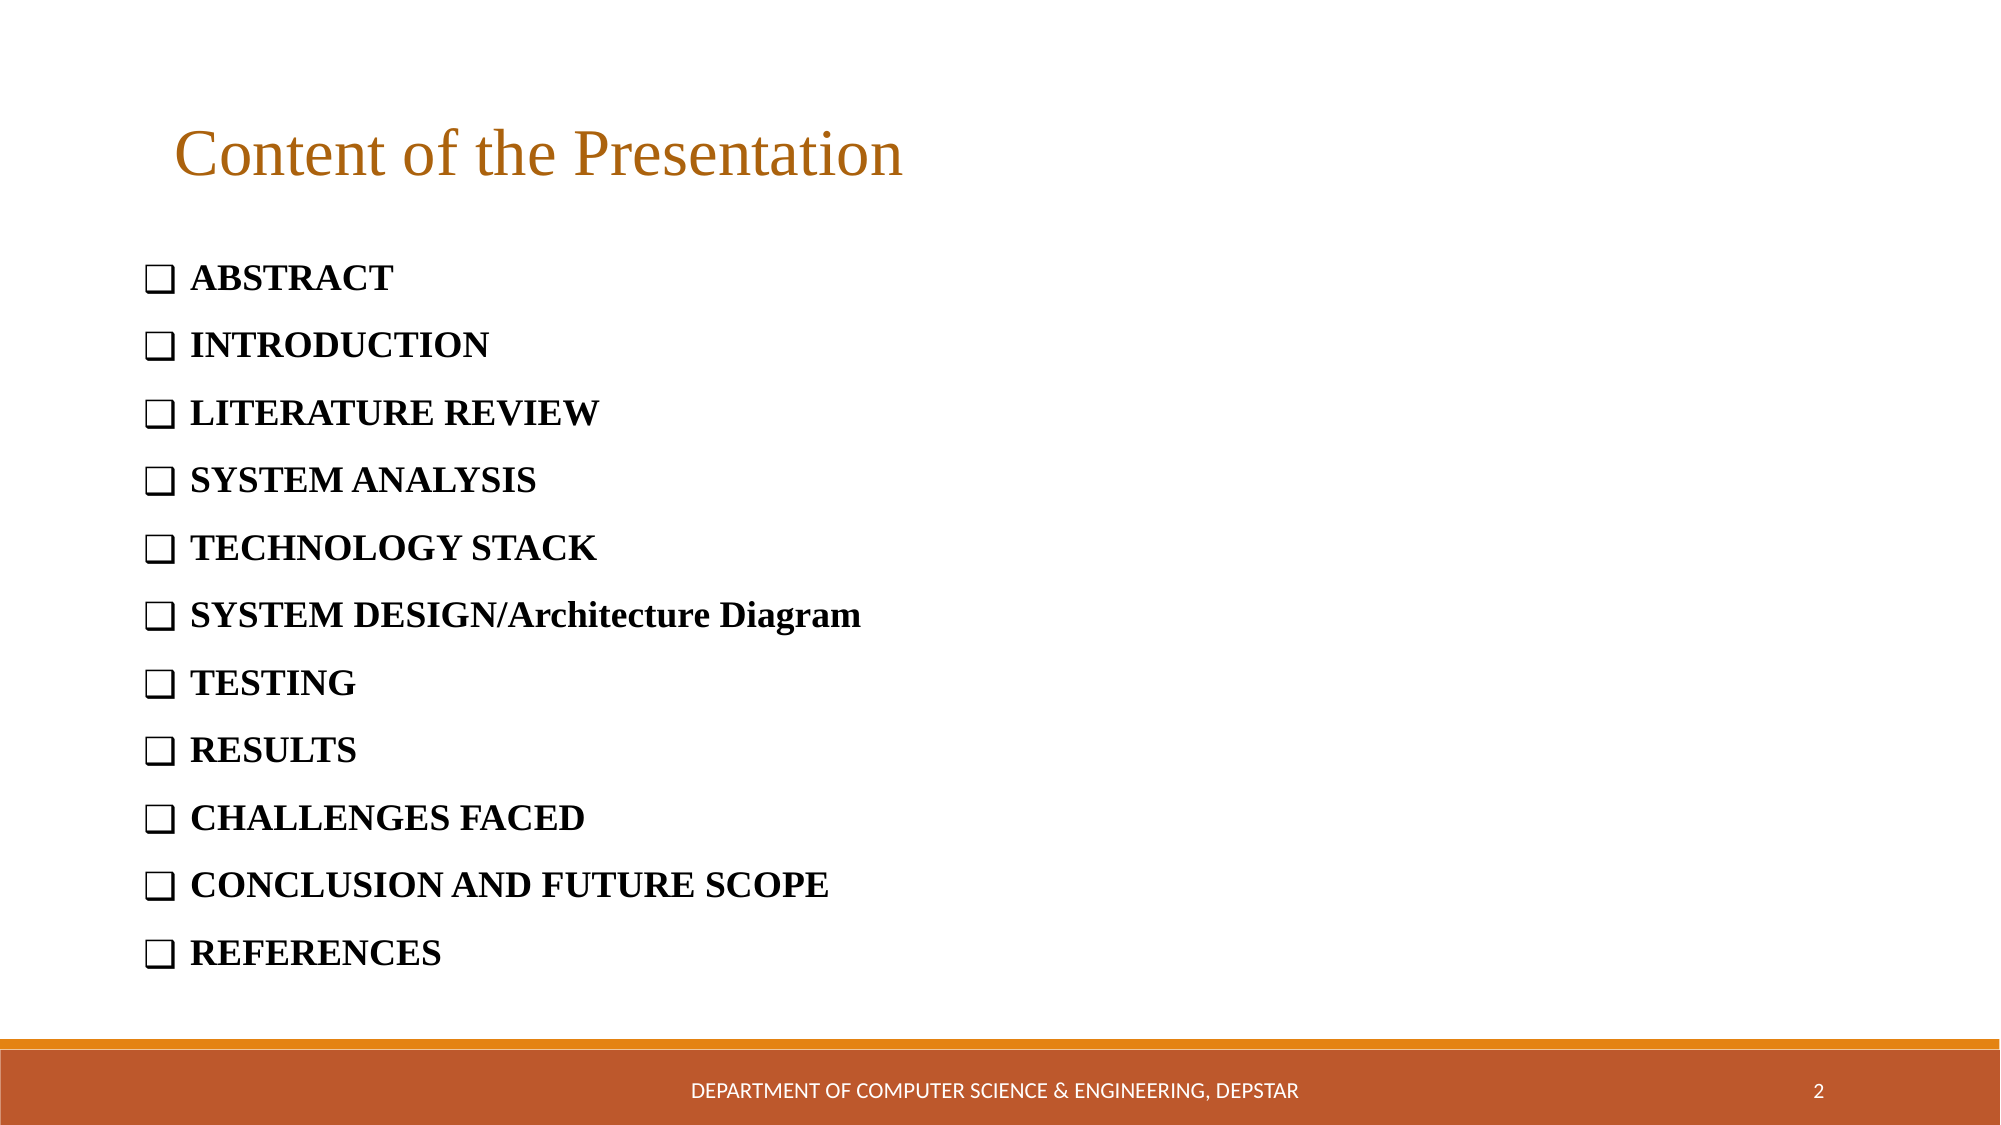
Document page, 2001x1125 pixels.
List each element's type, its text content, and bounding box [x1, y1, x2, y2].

text_box Content of the Presentation [159, 101, 1160, 198]
text_box ABSTRACT INTRODUCTION LITERATURE REVIEW SYSTEM ANALYSIS TECHNOLOGY STACK SYSTEM DESIGN/Architecture Diagram TESTING RESULTS CHALLENGES FACED CONCLUSION AND FUTURE SCOPE REFERENCES [128, 177, 1686, 981]
text_box DEPARTMENT OF COMPUTER SCIENCE & ENGINEERING, DEPSTAR [600, 1059, 1392, 1120]
slide_number 2 [1624, 1059, 1840, 1120]
